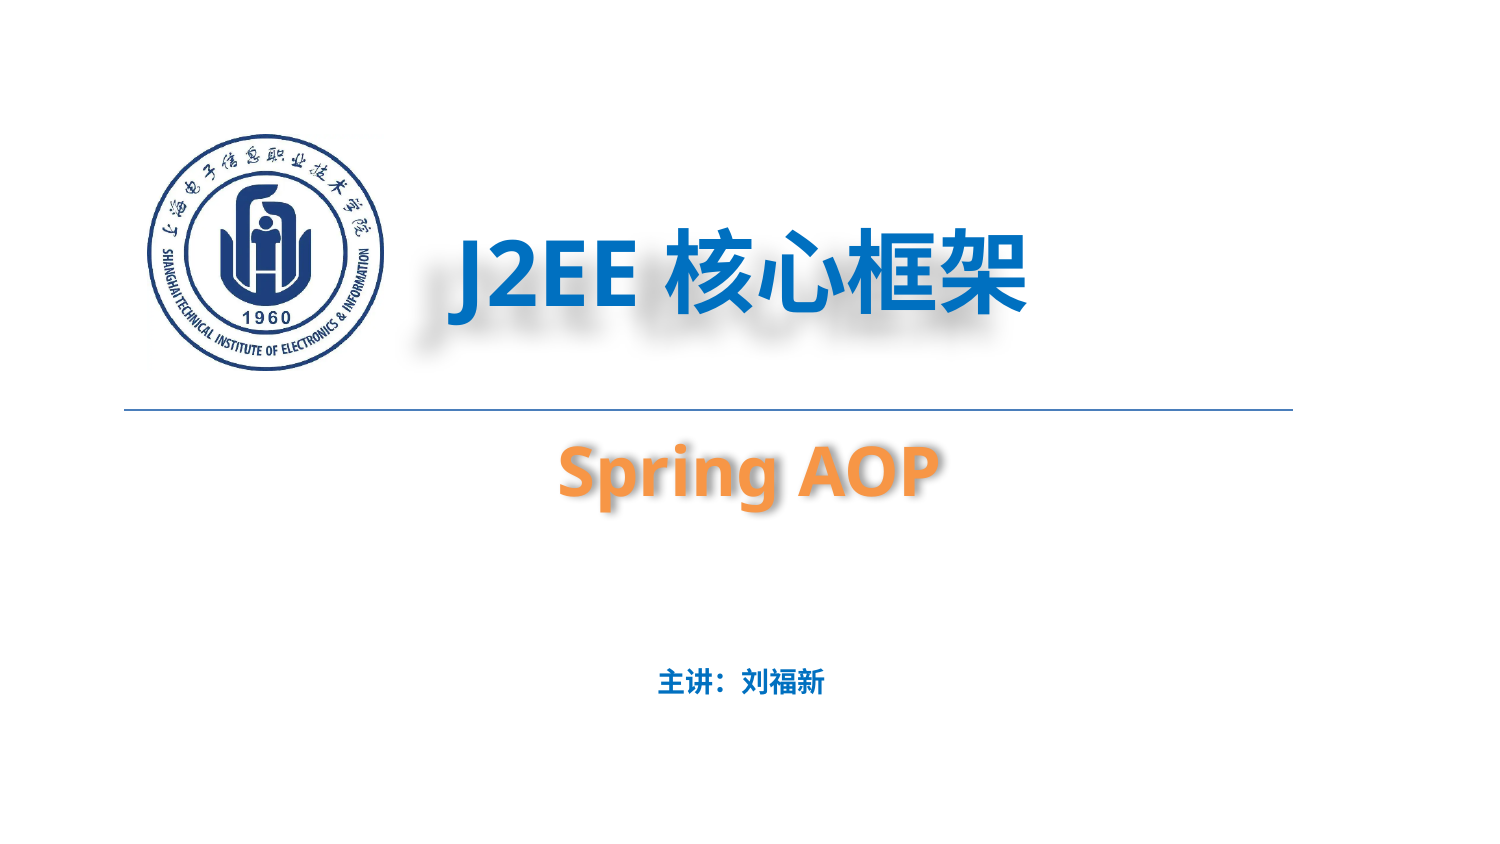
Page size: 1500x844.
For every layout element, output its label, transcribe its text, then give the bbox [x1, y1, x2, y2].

picture [147, 134, 385, 371]
text_box Spring AOP [302, 418, 1198, 530]
text_box 主讲：刘福新 [533, 644, 950, 719]
text_box J2EE核心框架 [441, 207, 1294, 333]
